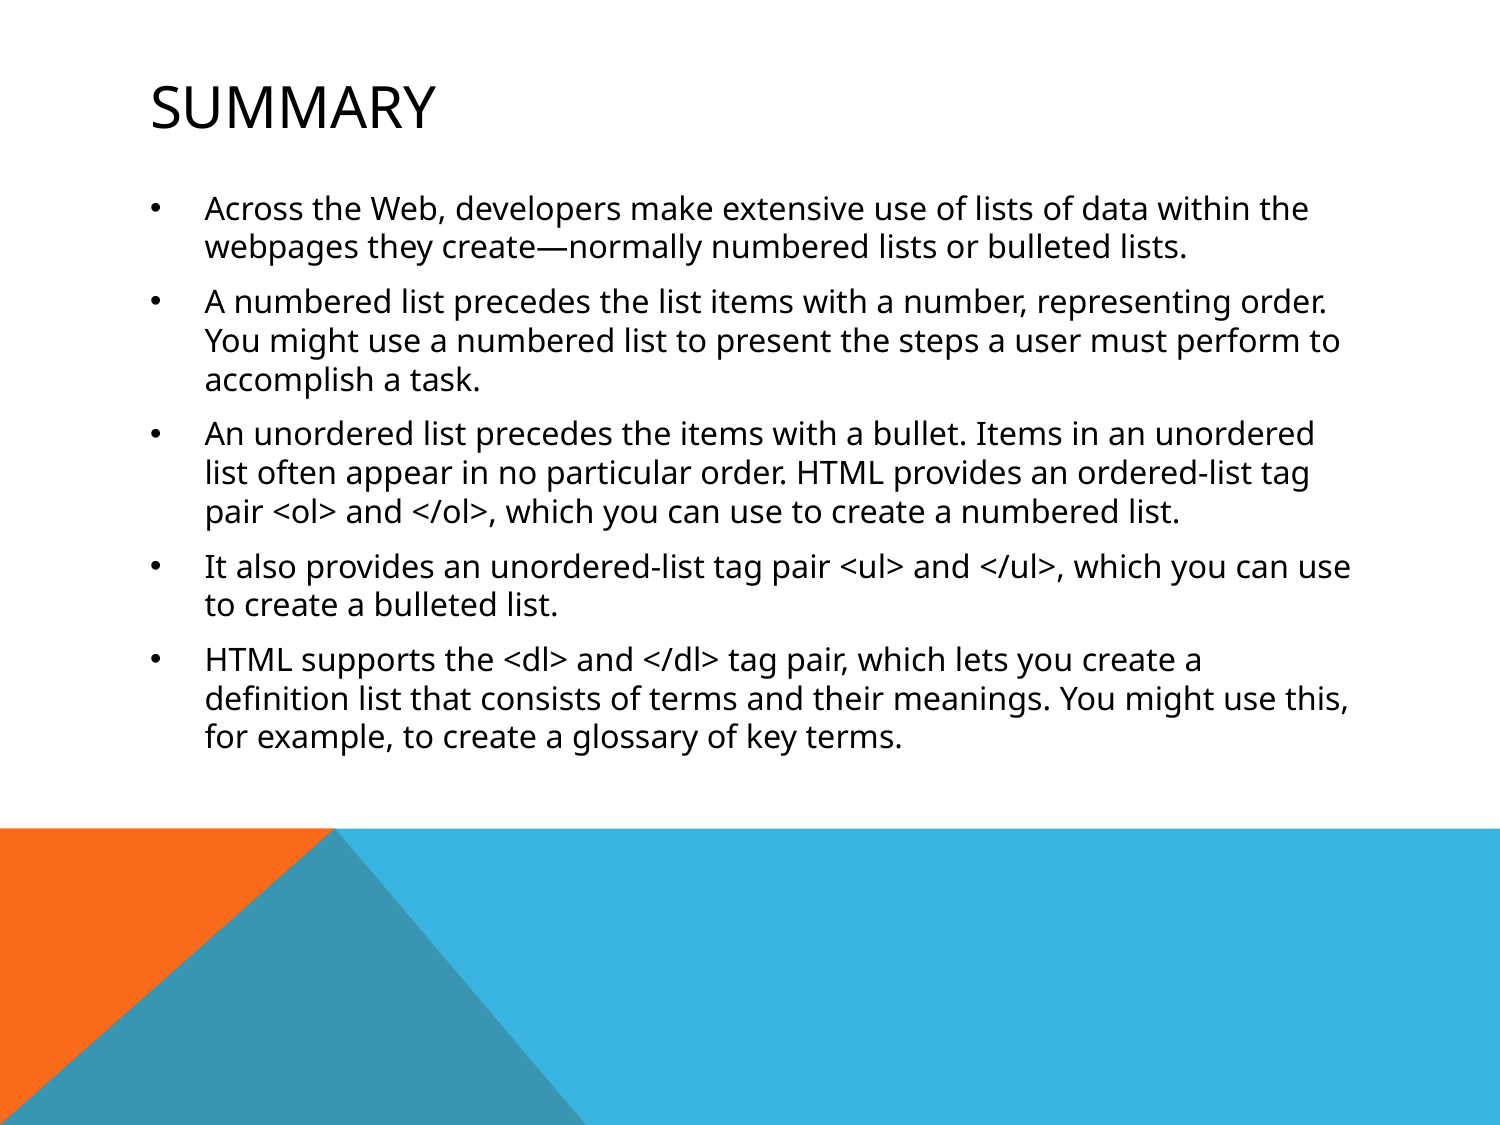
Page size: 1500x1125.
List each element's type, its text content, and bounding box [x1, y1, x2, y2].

title summary [135, 60, 1369, 150]
list Across the Web, developers make extensive use of lists of data within the webpages they create—normally numbered lists or bulleted lists. A numbered list precedes the list items with a number, representing order. You might use a numbered list to present the steps a user must perform to accomplish a task. An unordered list precedes the items with a bullet. Items in an unordered list often appear in no particular order. HTML provides an ordered-list tag pair <ol> and </ol>, which you can use to create a numbered list. It also provides an unordered-list tag pair <ul> and </ul>, which you can use to create a bulleted list. HTML supports the <dl> and </dl> tag pair, which lets you create a definition list that consists of terms and their meanings. You might use this, for example, to create a glossary of key terms. [135, 180, 1369, 768]
